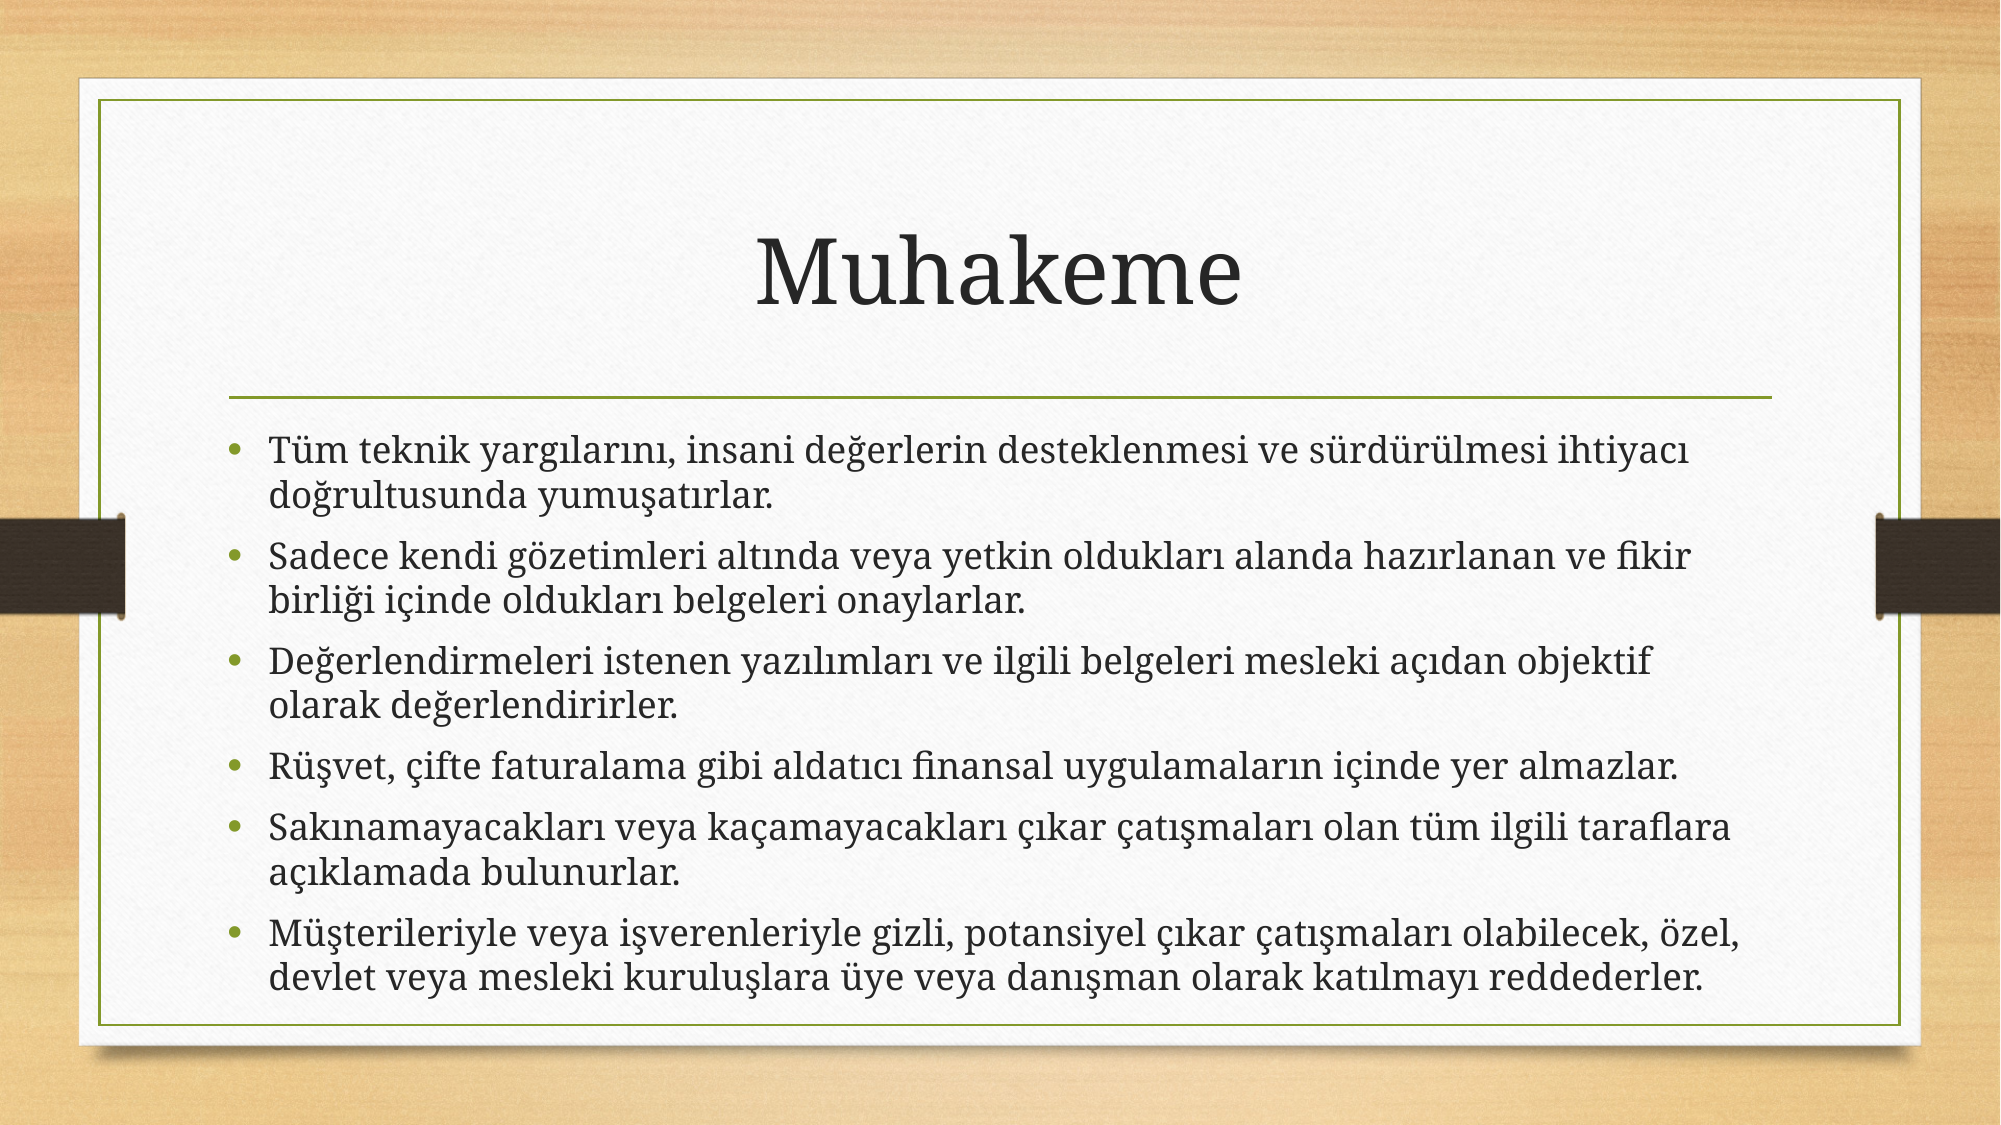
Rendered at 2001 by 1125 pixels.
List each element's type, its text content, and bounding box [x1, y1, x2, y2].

title Muhakeme [212, 161, 1788, 375]
picture [0, 0, 2001, 1125]
list Tüm teknik yargılarını, insani değerlerin desteklenmesi ve sürdürülmesi ihtiyacı doğrultusunda yumuşatırlar. Sadece kendi gözetimleri altında veya yetkin oldukları alanda hazırlanan ve fikir birliği içinde oldukları belgeleri onaylarlar. Değerlendirmeleri istenen yazılımları ve ilgili belgeleri mesleki açıdan objektif olarak değerlendirirler. Rüşvet, çifte faturalama gibi aldatıcı finansal uygulamaların içinde yer almazlar. Sakınamayacakları veya kaçamayacakları çıkar çatışmaları olan tüm ilgili taraflara açıklamada bulunurlar. Müşterileriyle veya işverenleriyle gizli, potansiyel çıkar çatışmaları olabilecek, özel, devlet veya mesleki kuruluşlara üye veya danışman olarak katılmayı reddederler. [212, 419, 1788, 1045]
